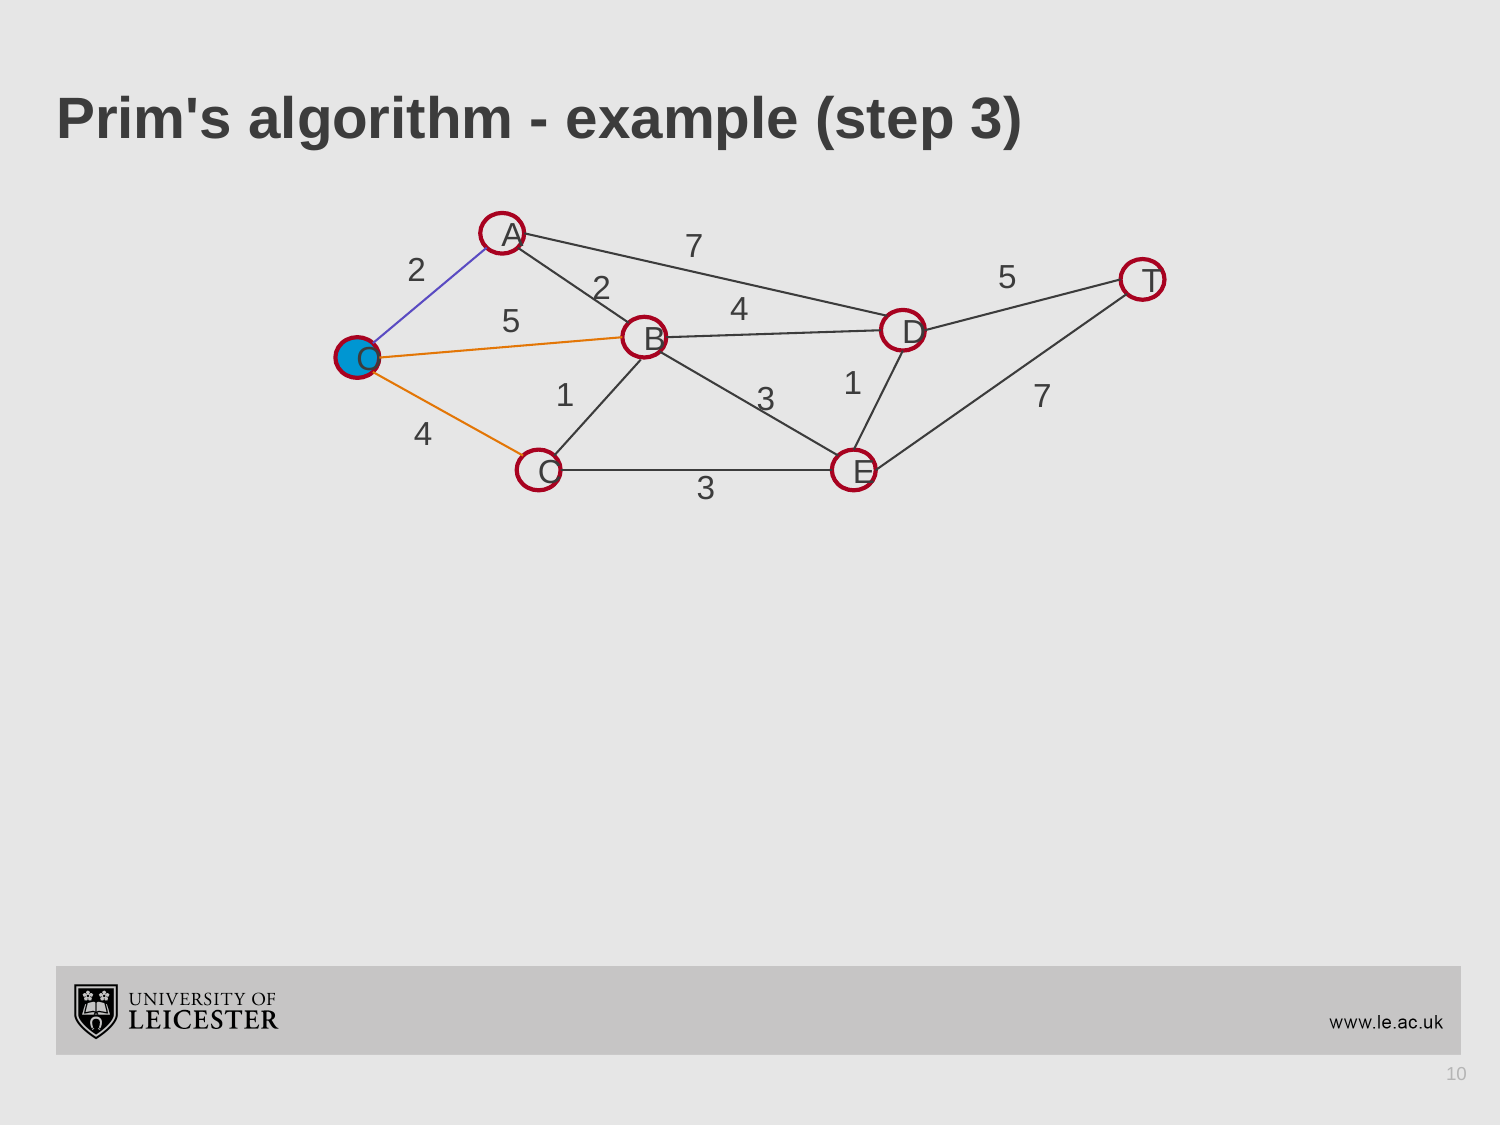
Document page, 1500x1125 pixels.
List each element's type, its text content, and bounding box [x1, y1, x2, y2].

slide_number 10 [1144, 1042, 1482, 1103]
picture [56, 966, 1461, 1055]
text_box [335, 212, 1165, 515]
title Prim's algorithm - example (step 3) [56, 80, 1442, 151]
